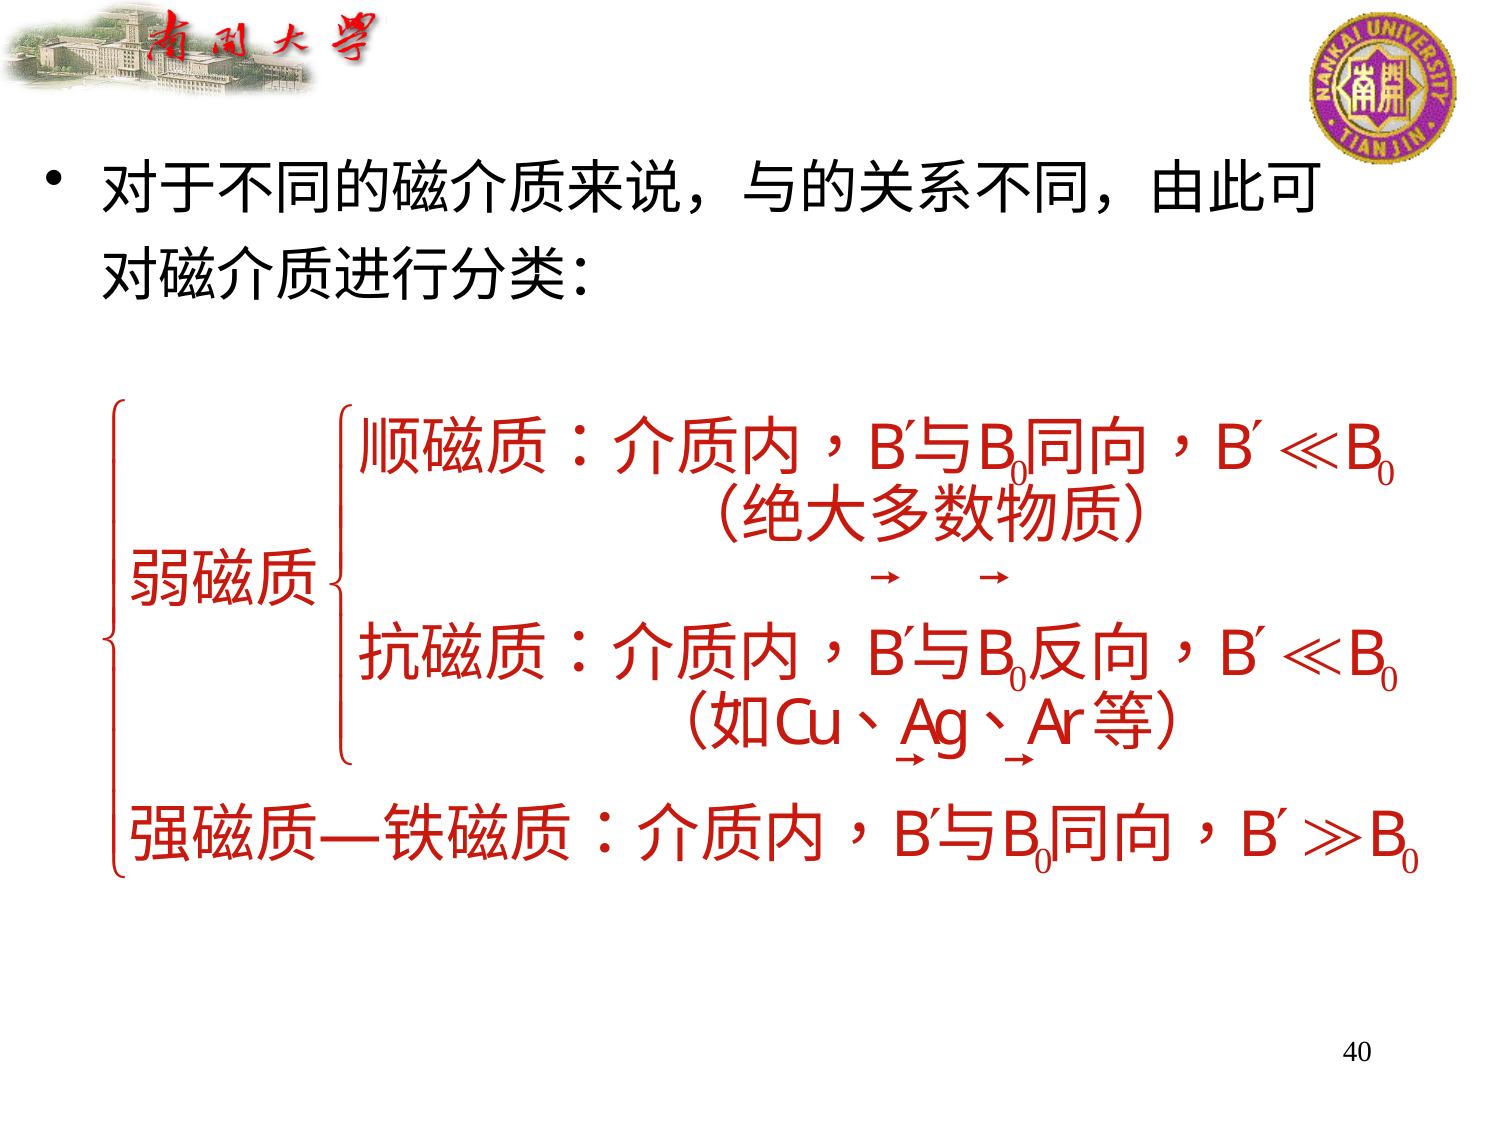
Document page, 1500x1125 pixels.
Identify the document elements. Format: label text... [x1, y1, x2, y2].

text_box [88, 385, 1440, 894]
slide_number 40 [1074, 1024, 1388, 1101]
picture [1262, 0, 1500, 178]
picture [0, 0, 388, 100]
